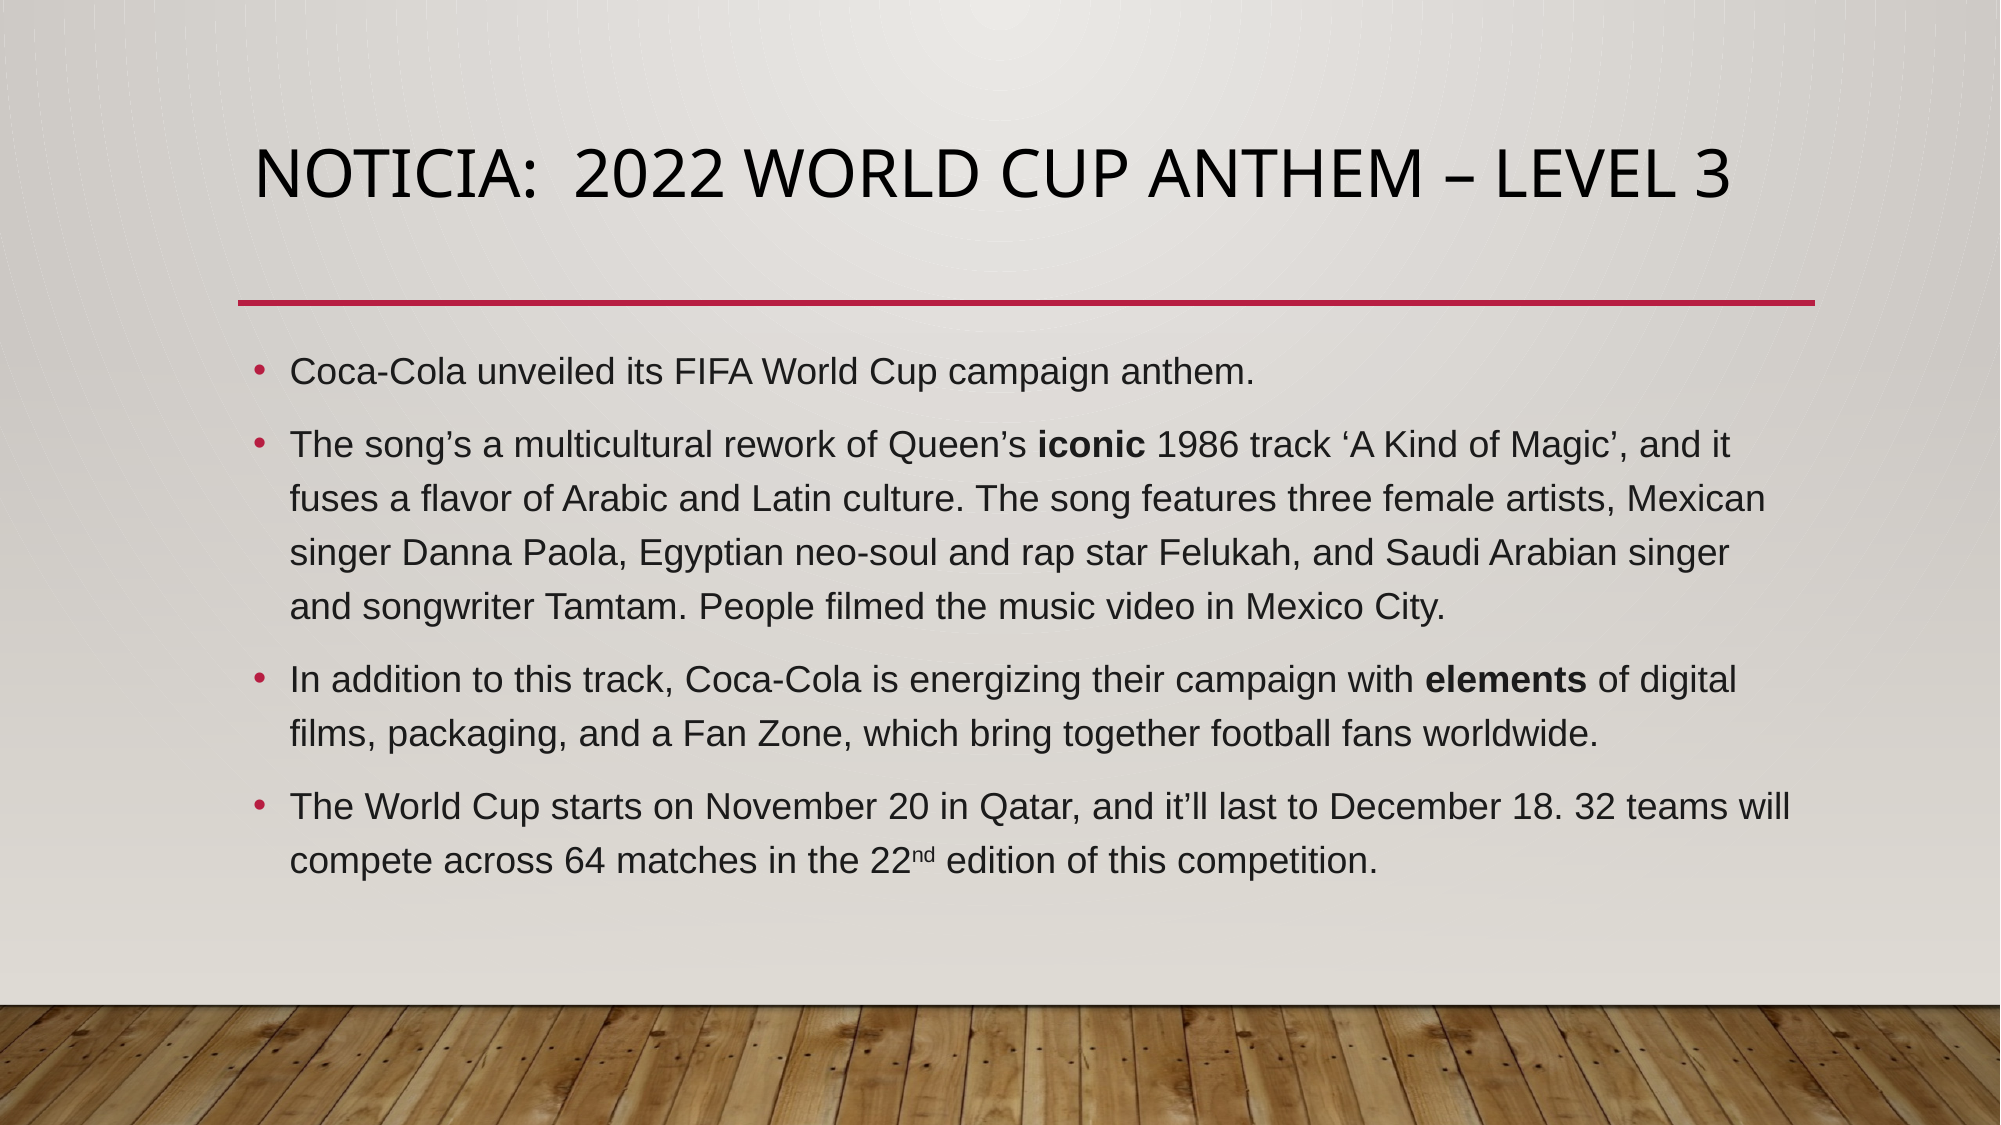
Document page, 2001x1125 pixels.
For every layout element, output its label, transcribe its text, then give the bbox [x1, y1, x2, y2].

title NOTICIA: 2022 World cup anthem – level 3 [238, 131, 1814, 305]
picture [0, 1005, 2000, 1125]
list Coca-Cola unveiled its FIFA World Cup campaign anthem. The song’s a multicultural rework of Queen’s iconic 1986 track ‘A Kind of Magic’, and it fuses a flavor of Arabic and Latin culture. The song features three female artists, Mexican singer Danna Paola, Egyptian neo-soul and rap star Felukah, and Saudi Arabian singer and songwriter Tamtam. People filmed the music video in Mexico City. In addition to this track, Coca-Cola is energizing their campaign with elements of digital films, packaging, and a Fan Zone, which bring together football fans worldwide. The World Cup starts on November 20 in Qatar, and it’ll last to December 18. 32 teams will compete across 64 matches in the 22nd edition of this competition. [238, 330, 1814, 897]
